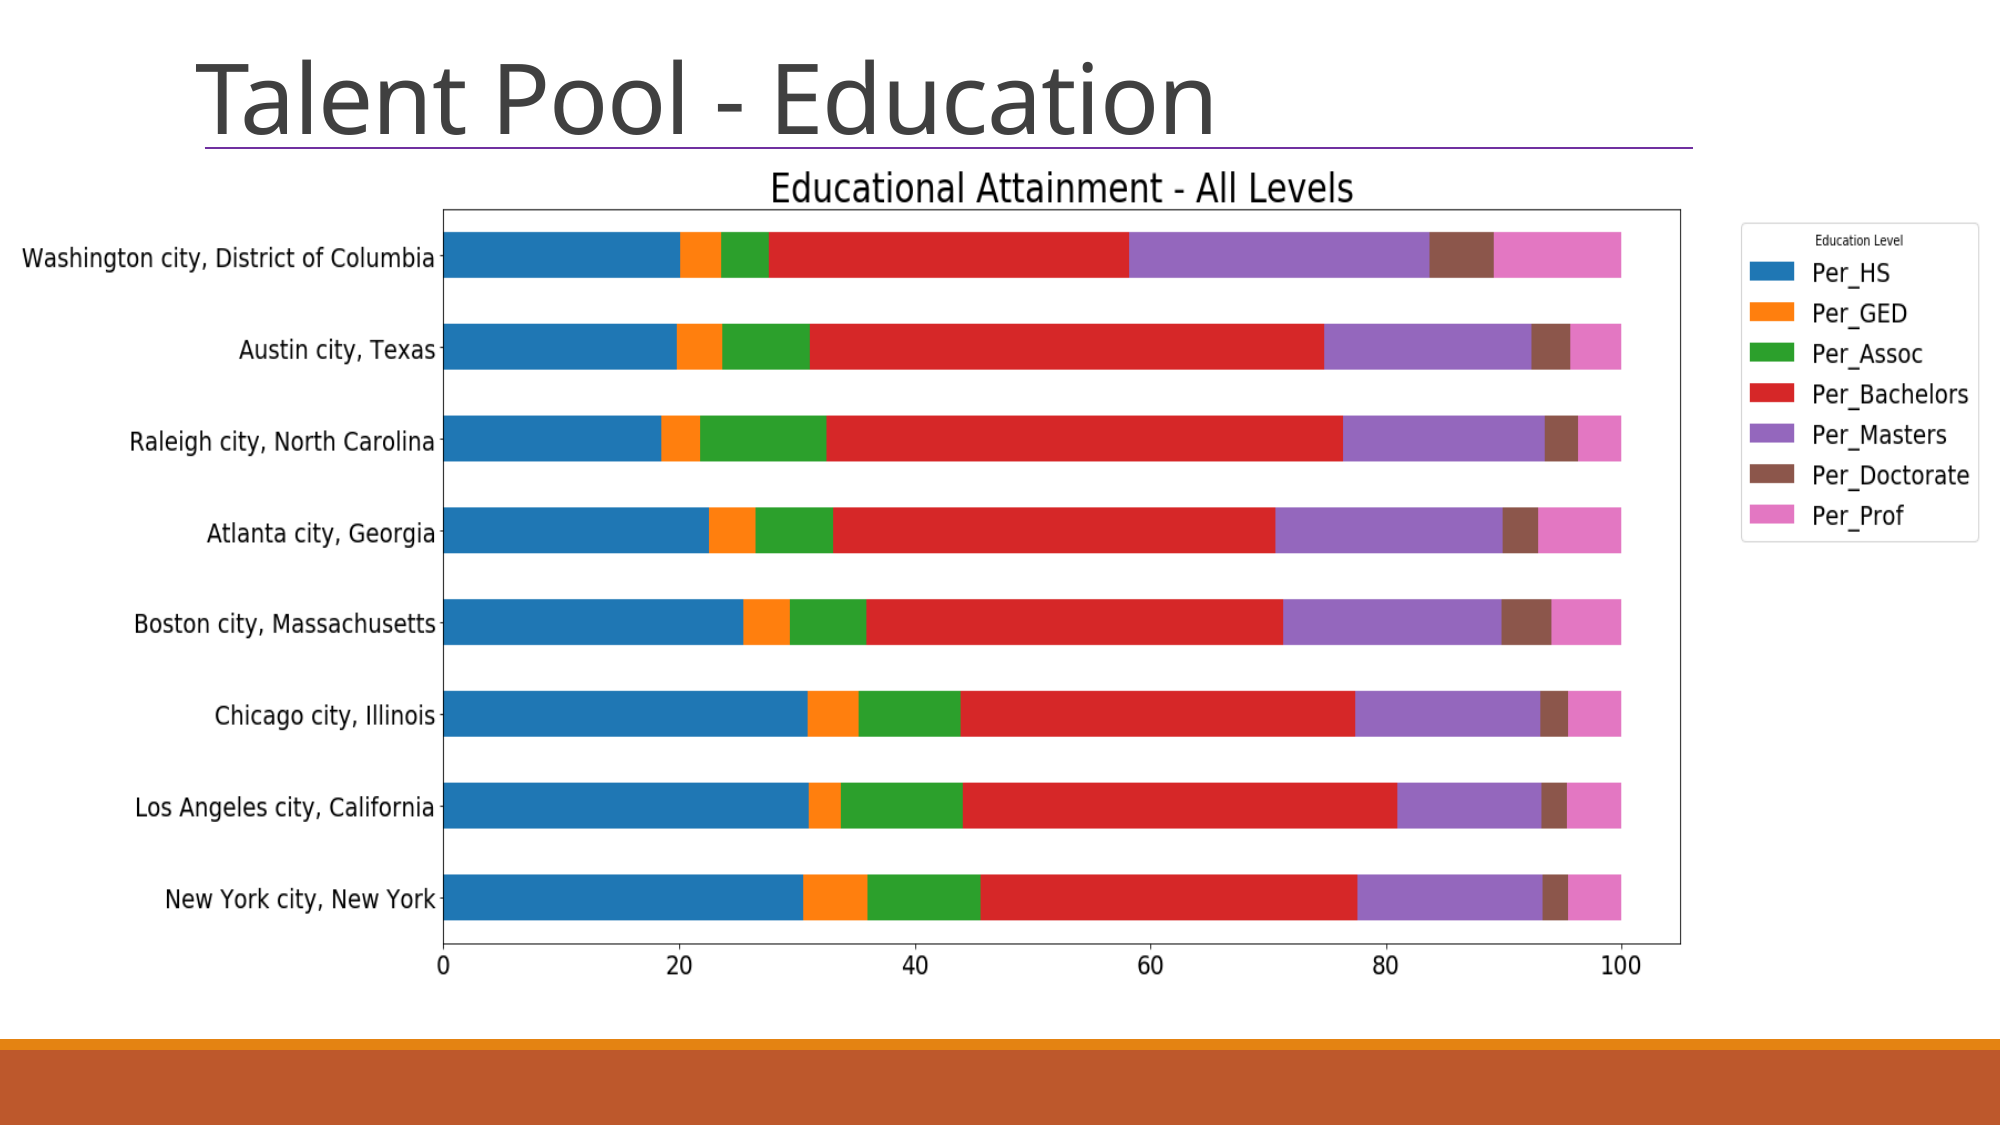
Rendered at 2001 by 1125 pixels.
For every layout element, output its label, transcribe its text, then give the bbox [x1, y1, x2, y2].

picture [14, 161, 1986, 988]
title Talent Pool - Education [180, 47, 1830, 159]
